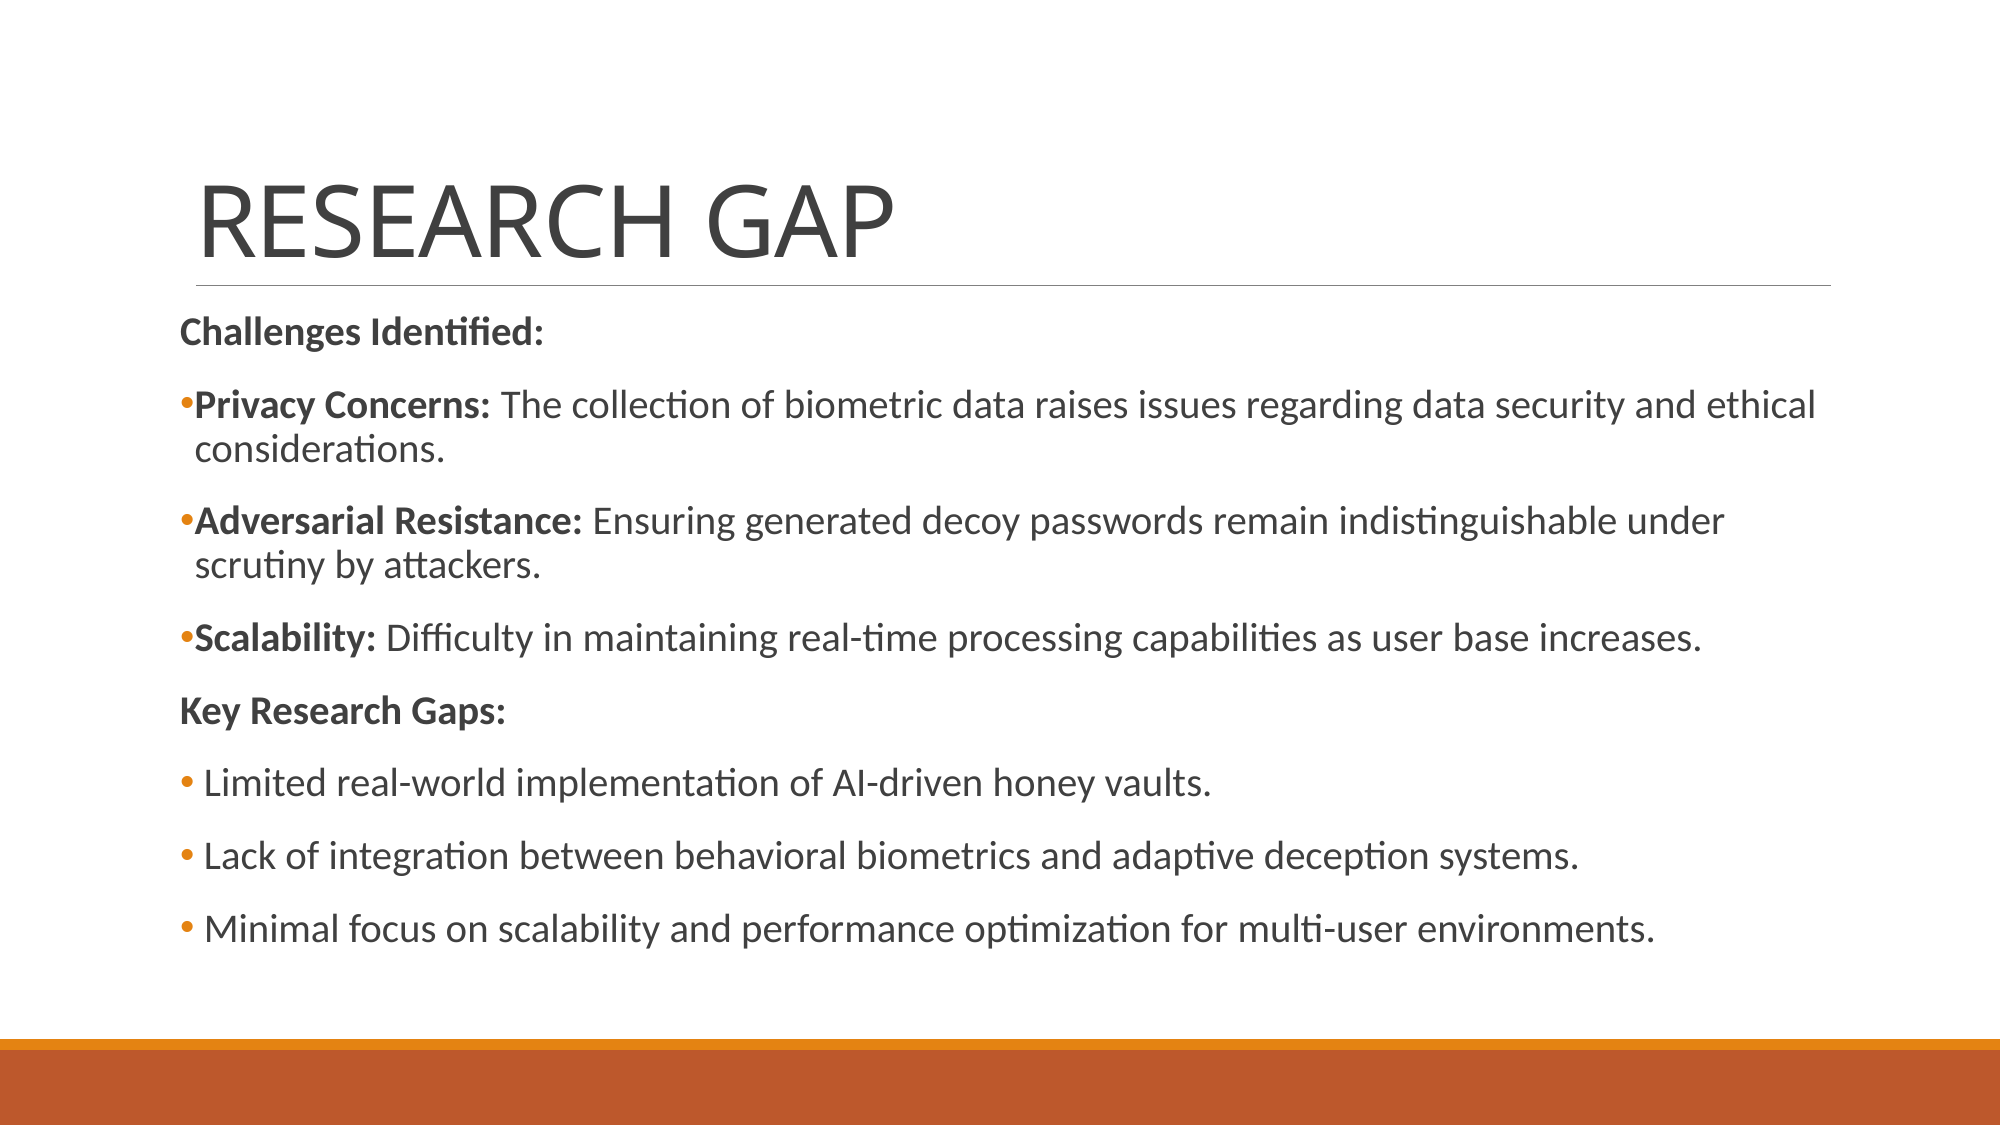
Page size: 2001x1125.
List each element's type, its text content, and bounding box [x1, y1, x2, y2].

title RESEARCH GAP [180, 47, 1830, 285]
list Challenges Identified: Privacy Concerns: The collection of biometric data raises issues regarding data security and ethical considerations. Adversarial Resistance: Ensuring generated decoy passwords remain indistinguishable under scrutiny by attackers. Scalability: Difficulty in maintaining real-time processing capabilities as user base increases. Key Research Gaps: Limited real-world implementation of AI-driven honey vaults. Lack of integration between behavioral biometrics and adaptive deception systems. Minimal focus on scalability and performance optimization for multi-user environments. [180, 302, 1830, 963]
